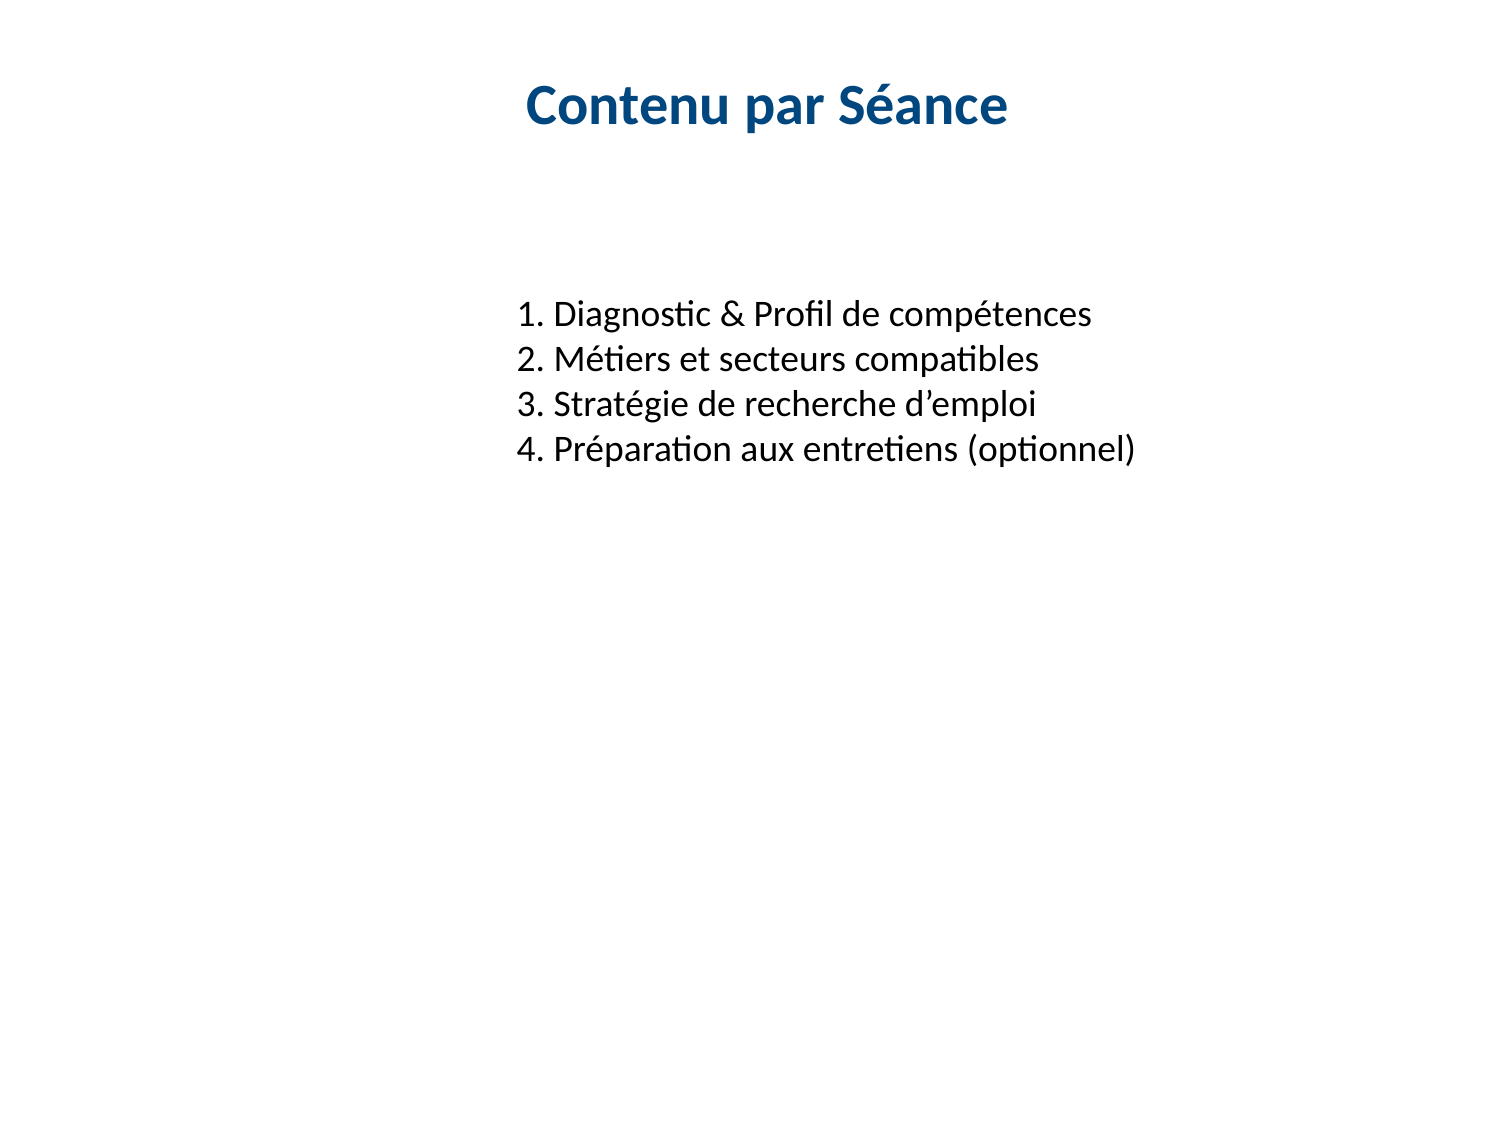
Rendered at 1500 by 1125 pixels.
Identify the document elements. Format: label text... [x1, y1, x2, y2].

text_box 1. Diagnostic & Profil de compétences 2. Métiers et secteurs compatibles 3. Stratégie de recherche d’emploi 4. Préparation aux entretiens (optionnel) [501, 236, 1152, 476]
text_box Contenu par Séance [511, 59, 1024, 144]
